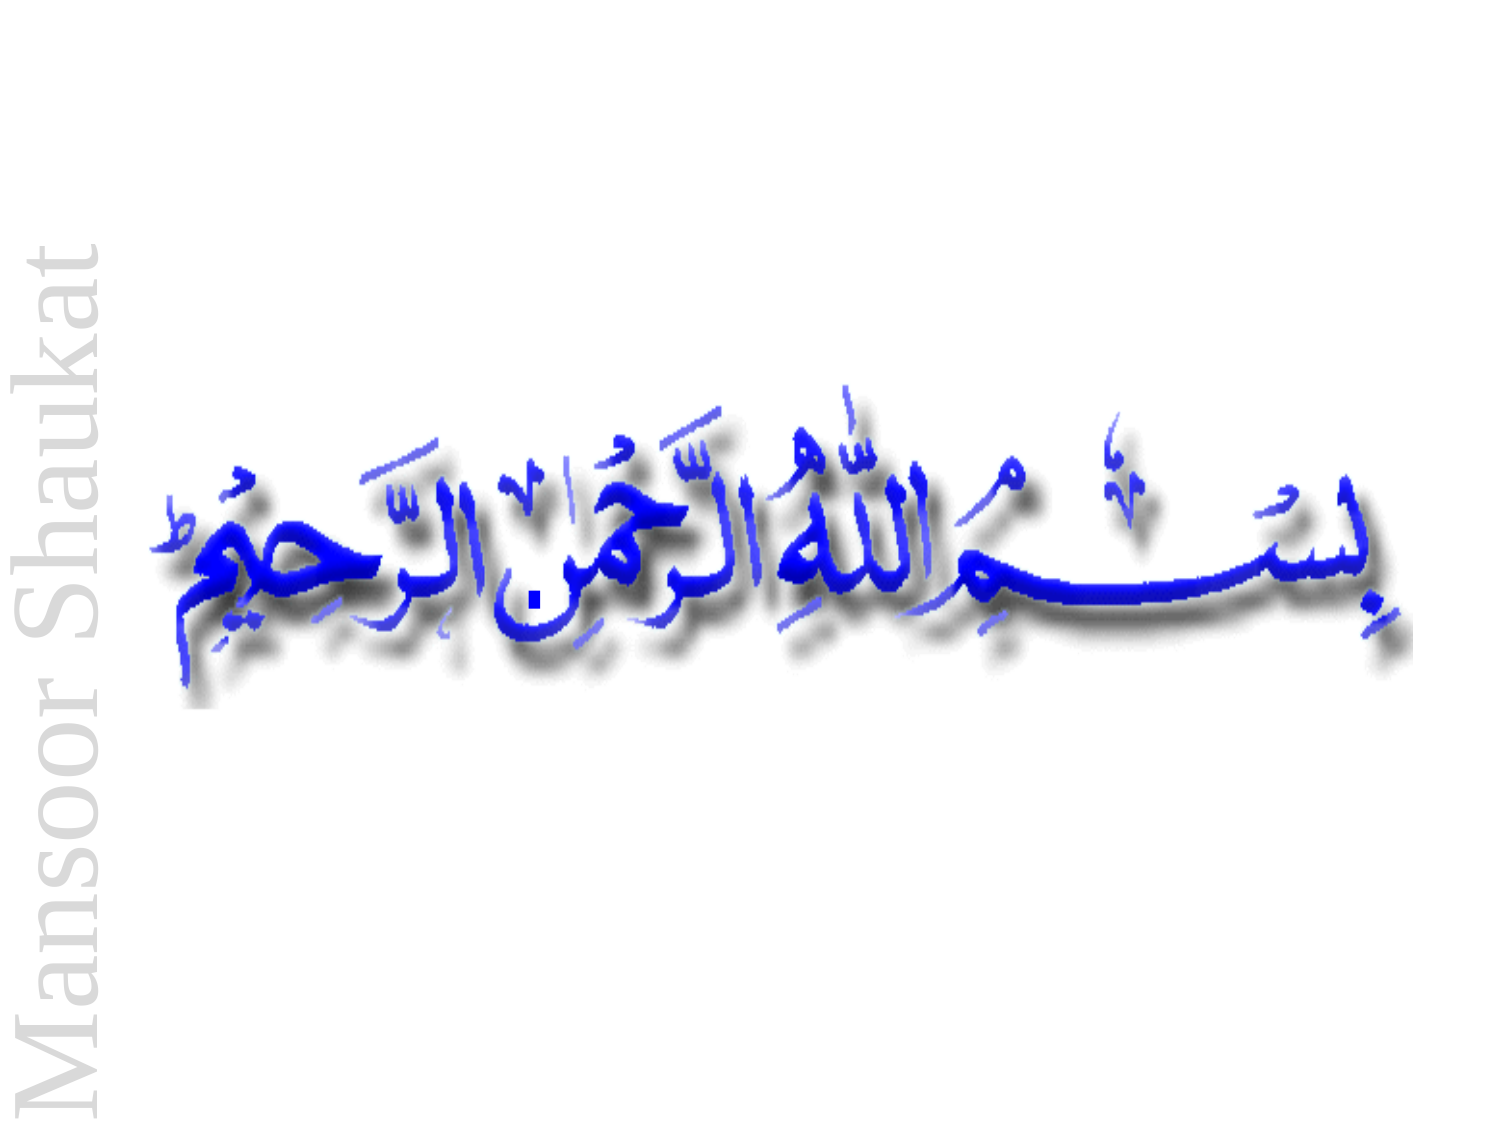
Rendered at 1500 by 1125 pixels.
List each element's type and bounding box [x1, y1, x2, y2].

text_box [148, 373, 1413, 713]
